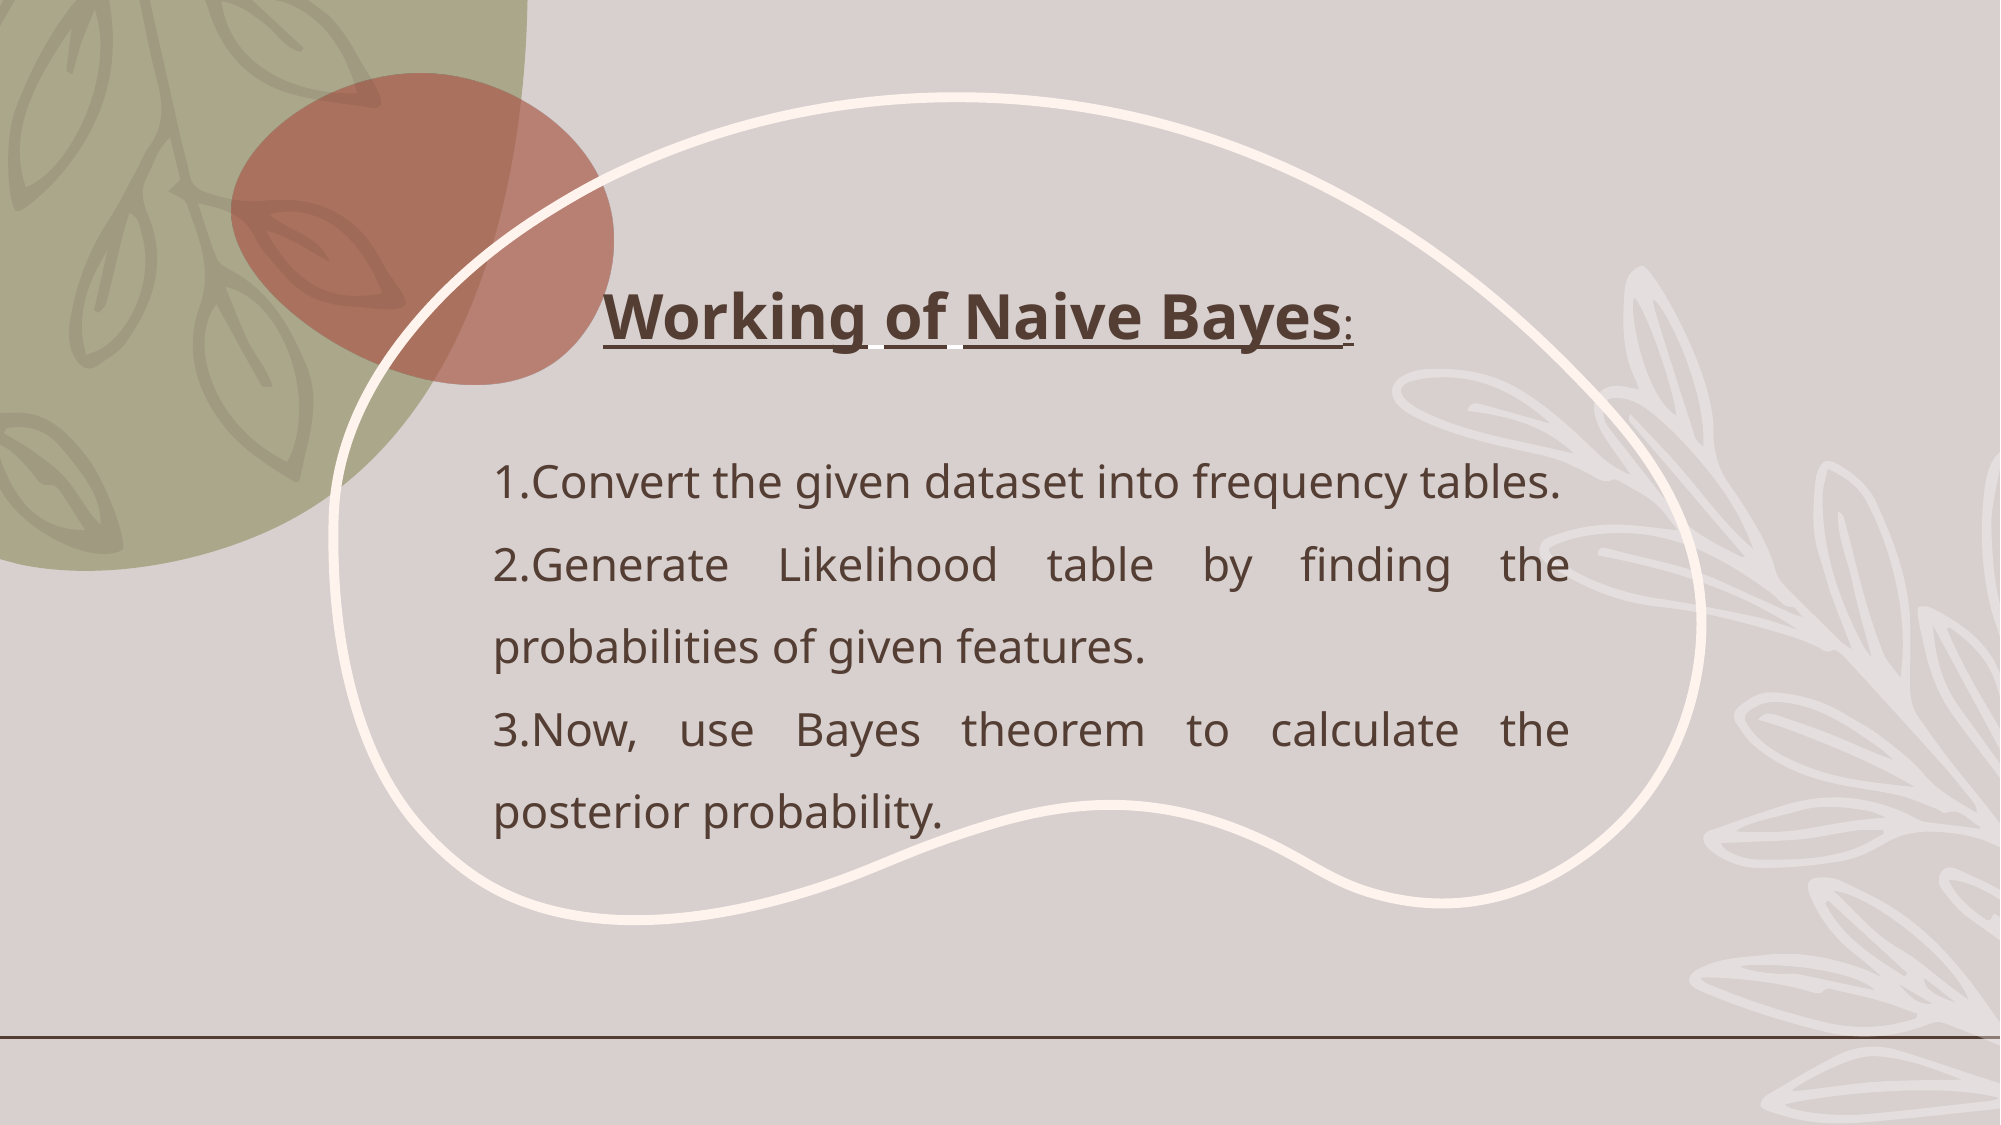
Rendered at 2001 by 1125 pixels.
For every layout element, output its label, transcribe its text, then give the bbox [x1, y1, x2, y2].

text_box Working of Naive Bayes: [477, 270, 1480, 360]
picture [231, 73, 614, 385]
picture [380, 271, 614, 385]
text_box Convert the given dataset into frequency tables. Generate Likelihood table by finding the probabilities of given features. Now, use Bayes theorem to calculate the posterior probability. [477, 418, 1586, 845]
picture [478, 181, 614, 270]
